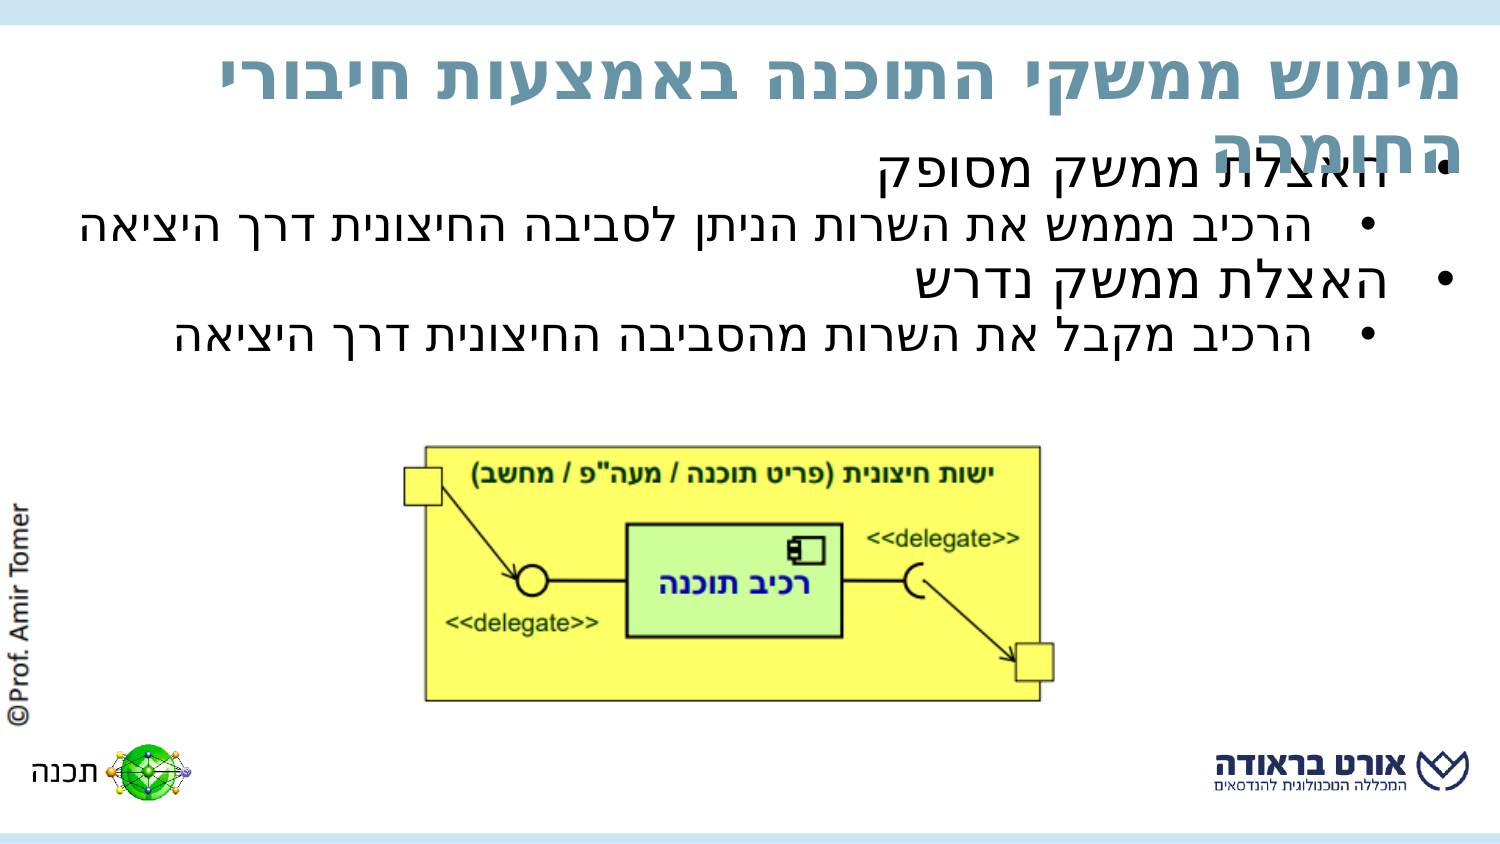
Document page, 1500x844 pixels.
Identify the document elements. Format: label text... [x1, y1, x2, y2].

picture [396, 432, 1066, 706]
subtitle מימוש ממשקי התוכנה באמצעות חיבורי החומרה [26, 34, 1477, 124]
picture [0, 482, 1500, 834]
list האצלת ממשק מסופק הרכיב מממש את השרות הניתן לסביבה החיצונית דרך היציאה האצלת ממשק נדרש הרכיב מקבל את השרות מהסביבה החיצונית דרך היציאה [29, 135, 1477, 729]
